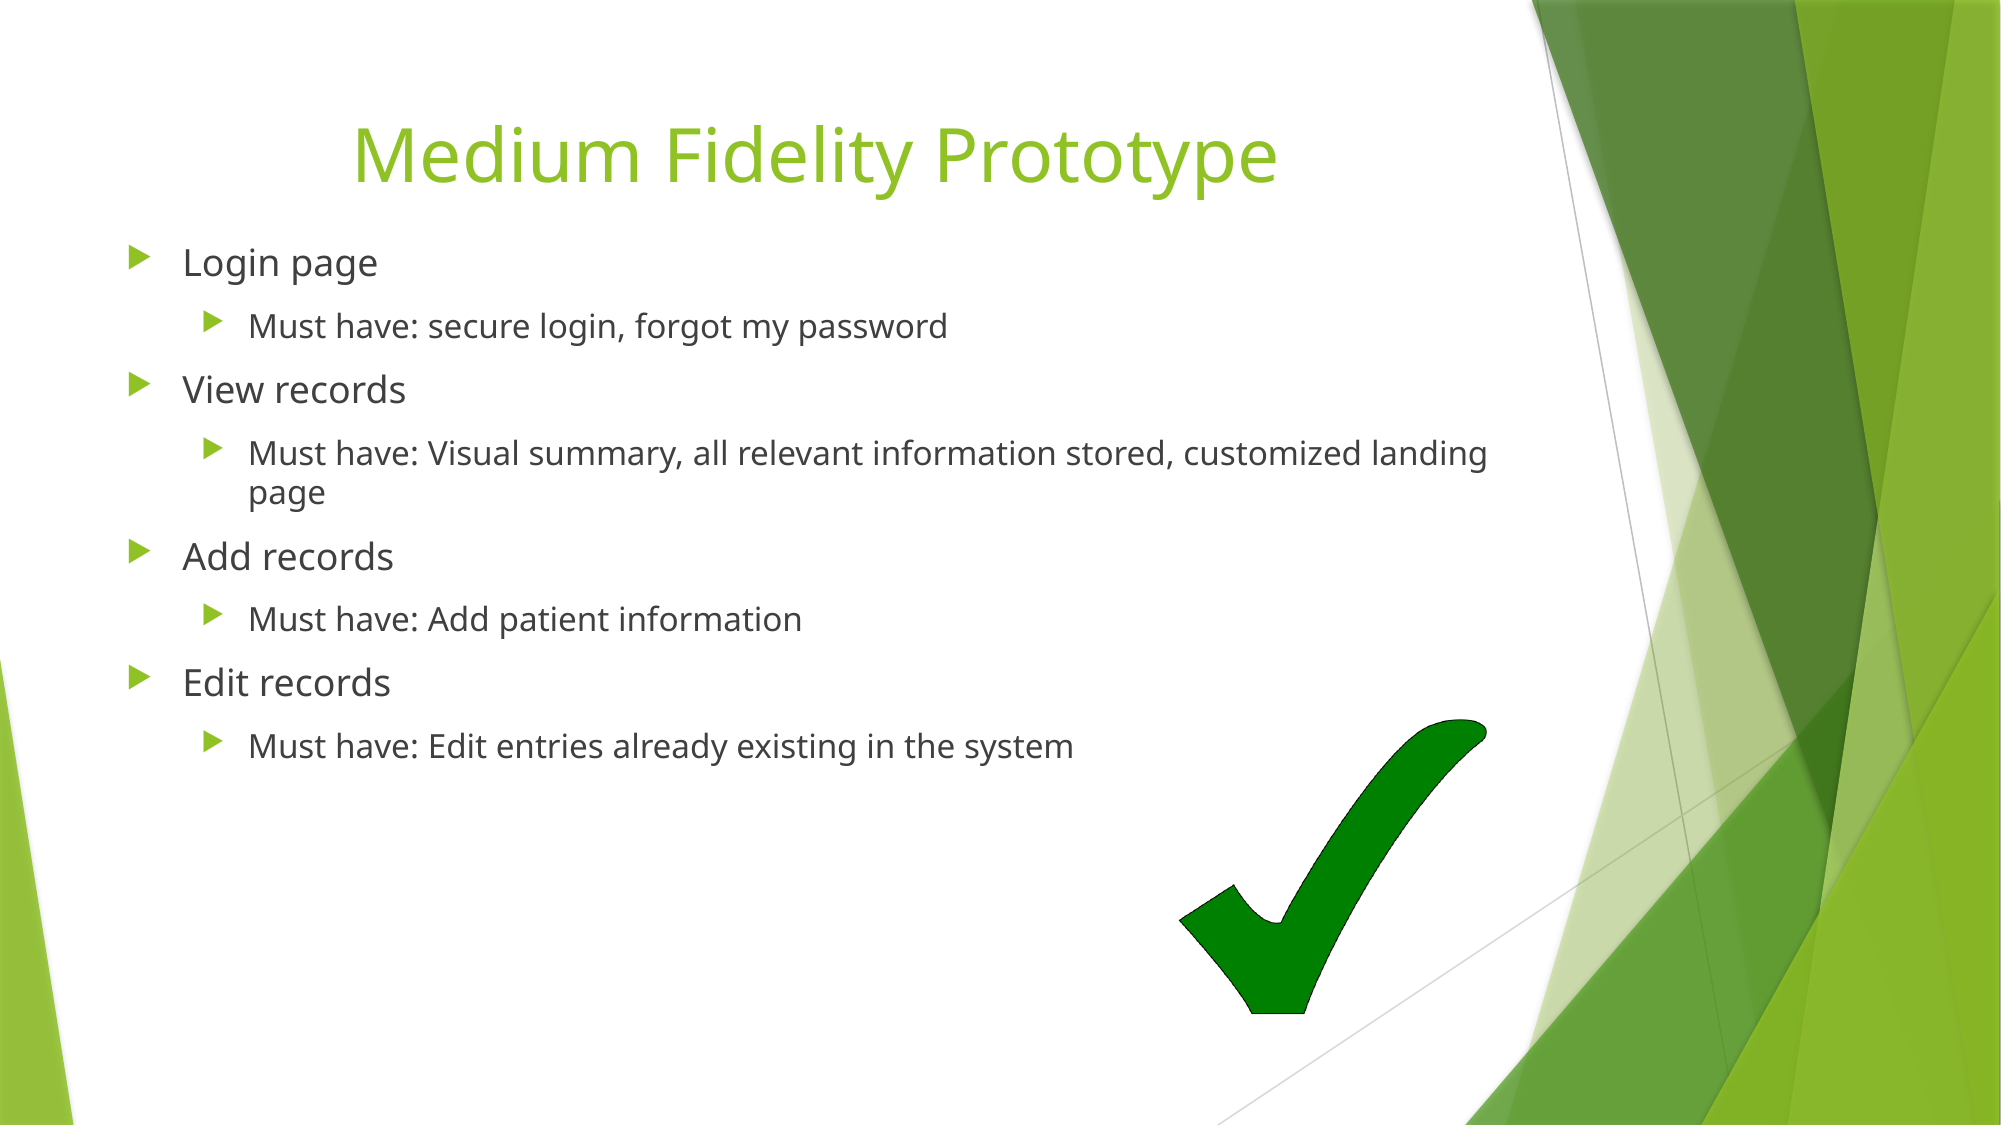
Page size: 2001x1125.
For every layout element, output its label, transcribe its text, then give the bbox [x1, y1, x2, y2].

list Login page Must have: secure login, forgot my password View records Must have: Visual summary, all relevant information stored, customized landing page Add records Must have: Add patient information Edit records Must have: Edit entries already existing in the system [111, 231, 1522, 921]
picture [1174, 713, 1488, 1026]
title Medium Fidelity Prototype [111, 99, 1522, 231]
